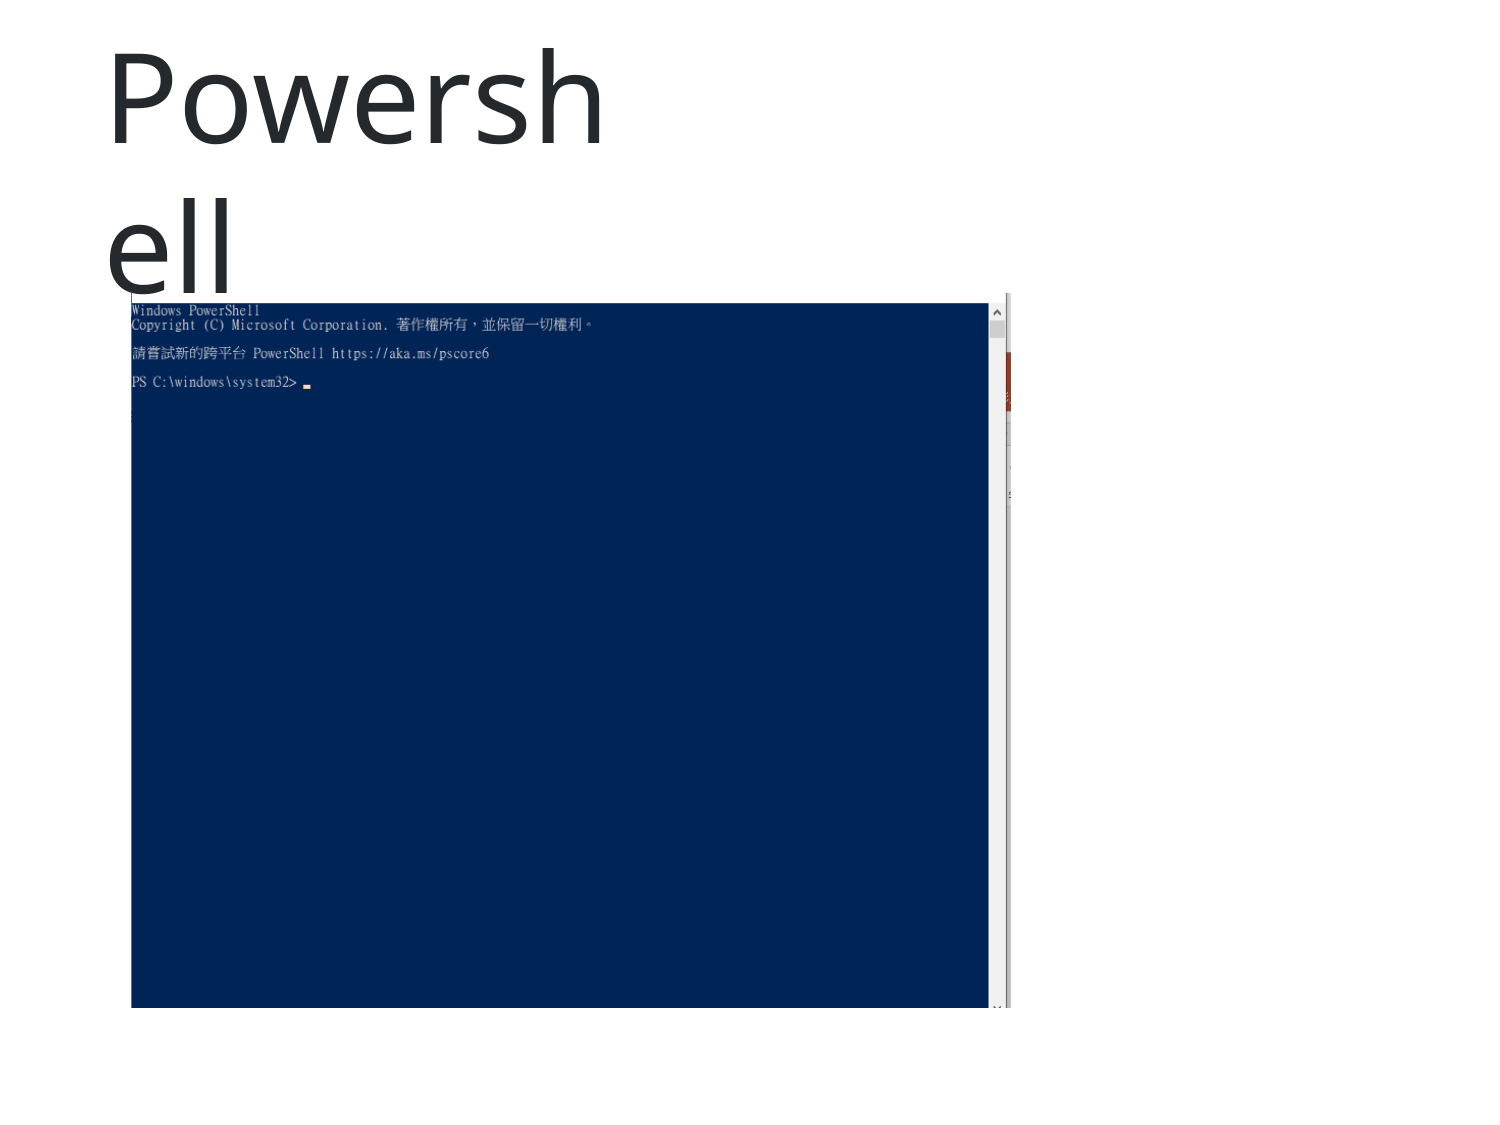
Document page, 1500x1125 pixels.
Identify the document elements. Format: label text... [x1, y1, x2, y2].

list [131, 293, 1011, 1008]
title Powershell [103, 18, 658, 319]
